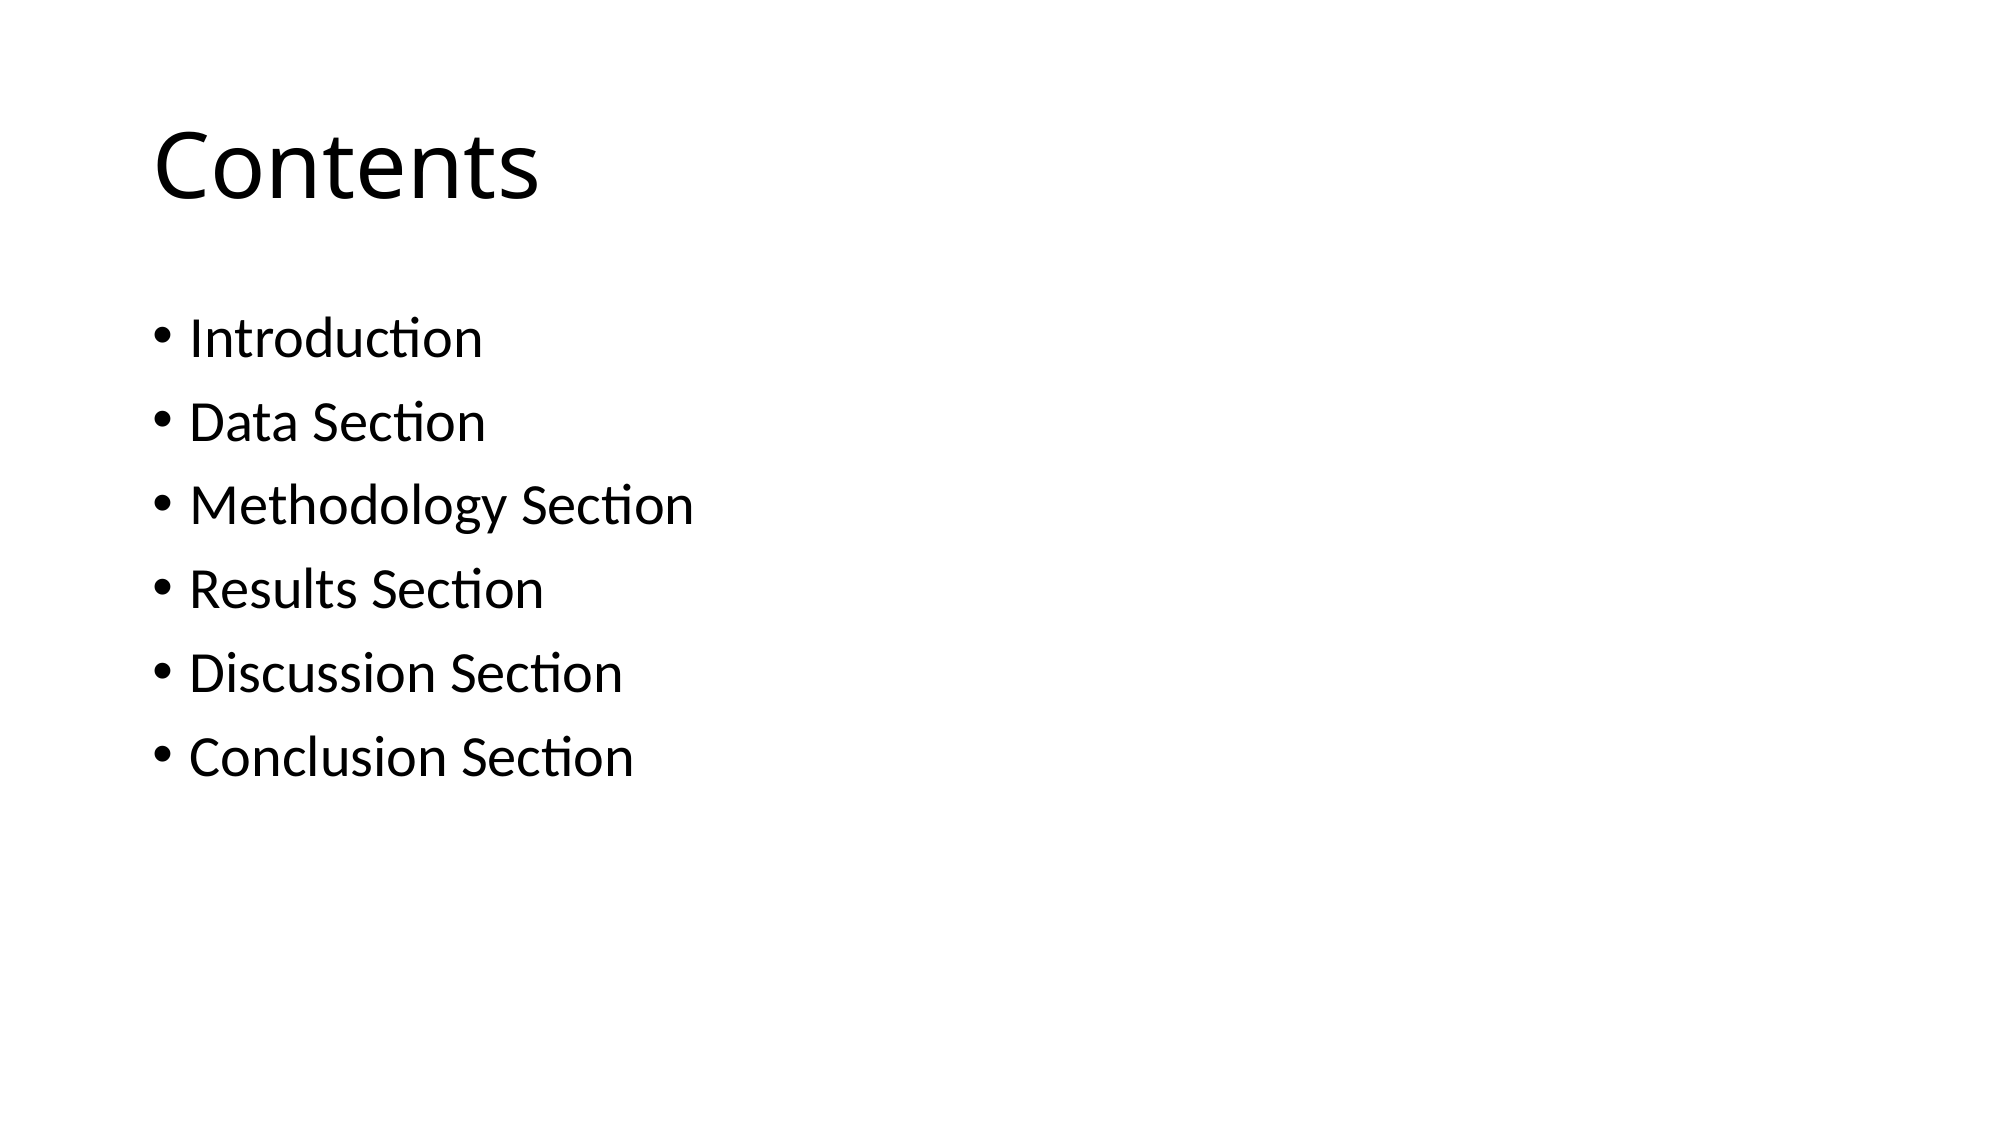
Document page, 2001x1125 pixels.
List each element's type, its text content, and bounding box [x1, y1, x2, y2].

list Introduction Data Section Methodology Section Results Section Discussion Section Conclusion Section [137, 299, 1863, 1014]
title Contents [137, 59, 1863, 278]
